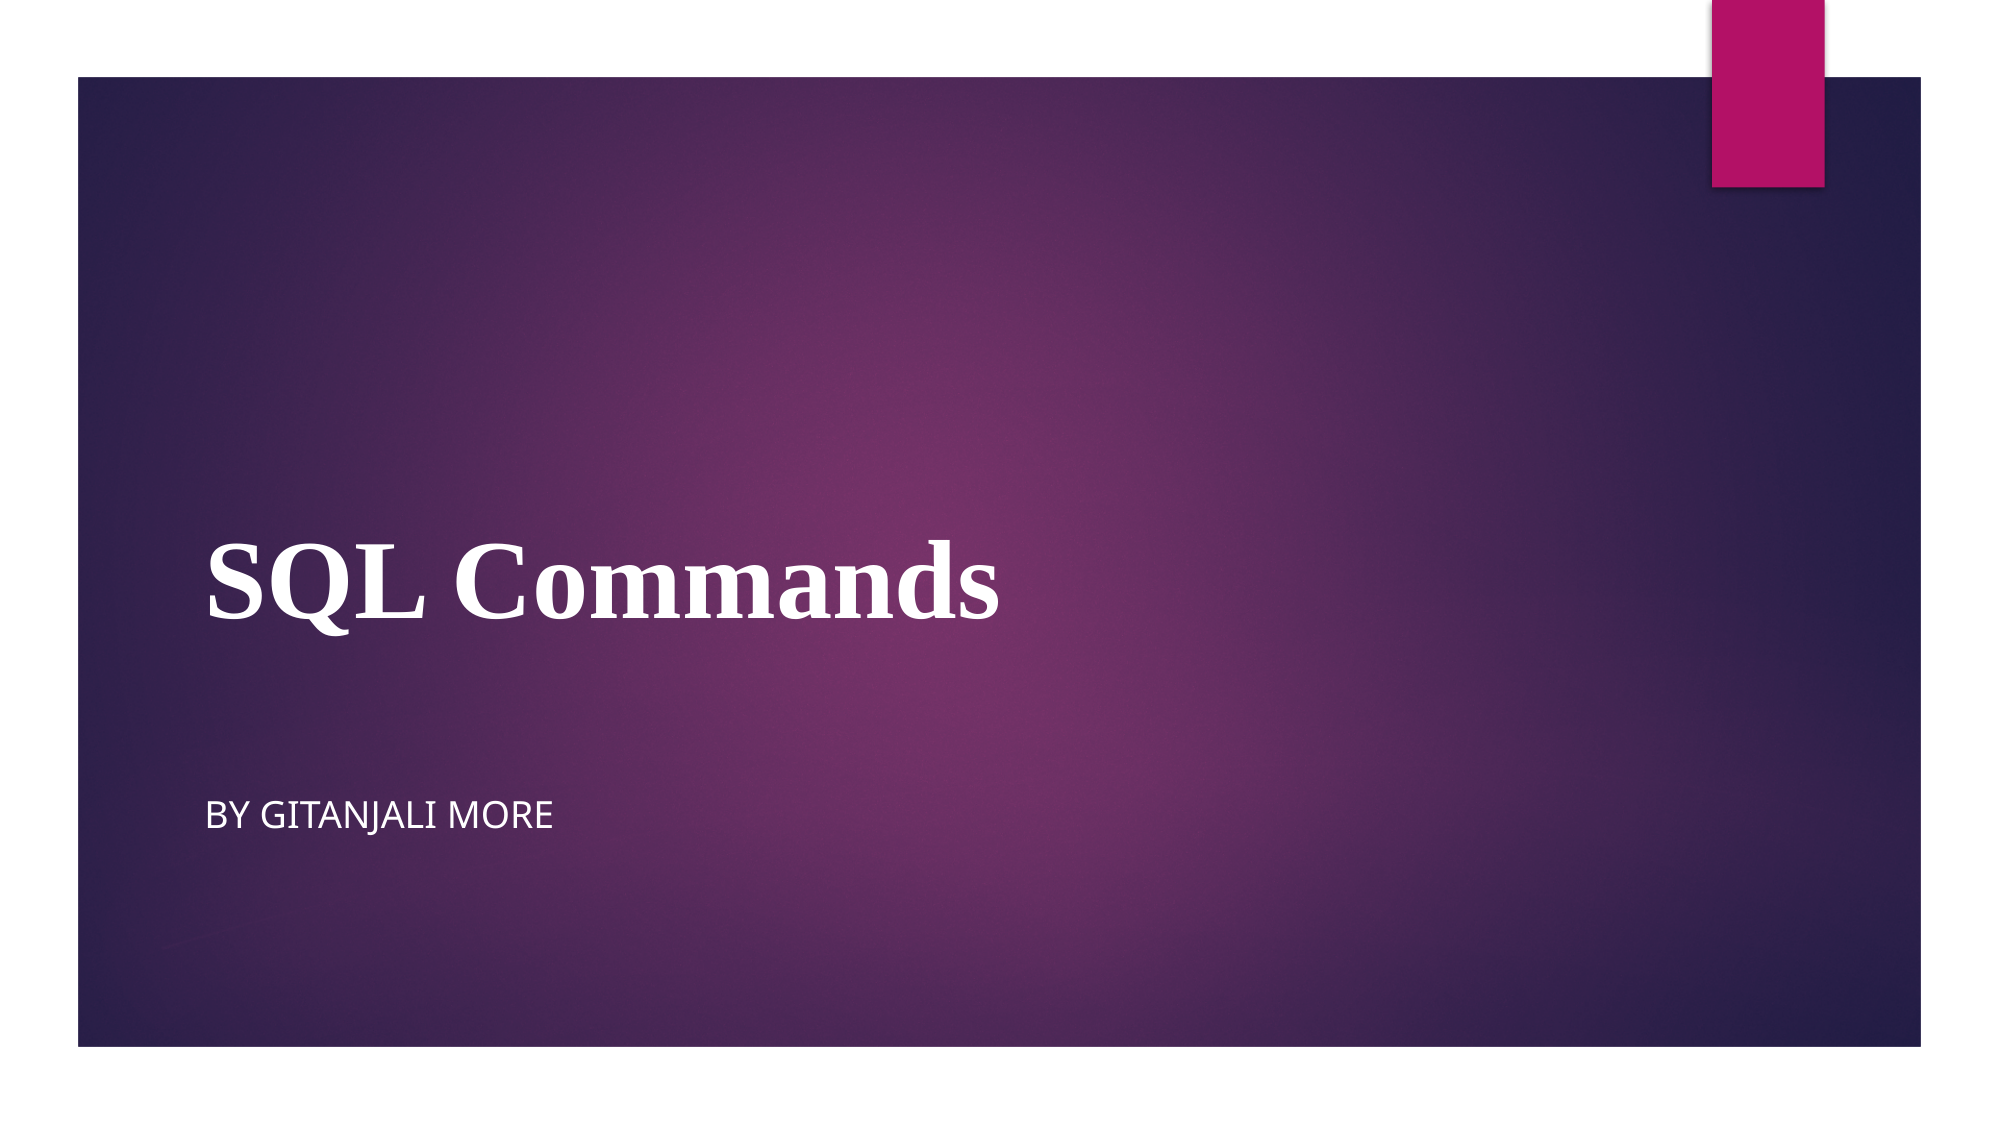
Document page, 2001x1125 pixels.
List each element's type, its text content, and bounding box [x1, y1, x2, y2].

title SQL Commands [189, 344, 1638, 783]
subtitle By Gitanjali More [189, 783, 1638, 925]
